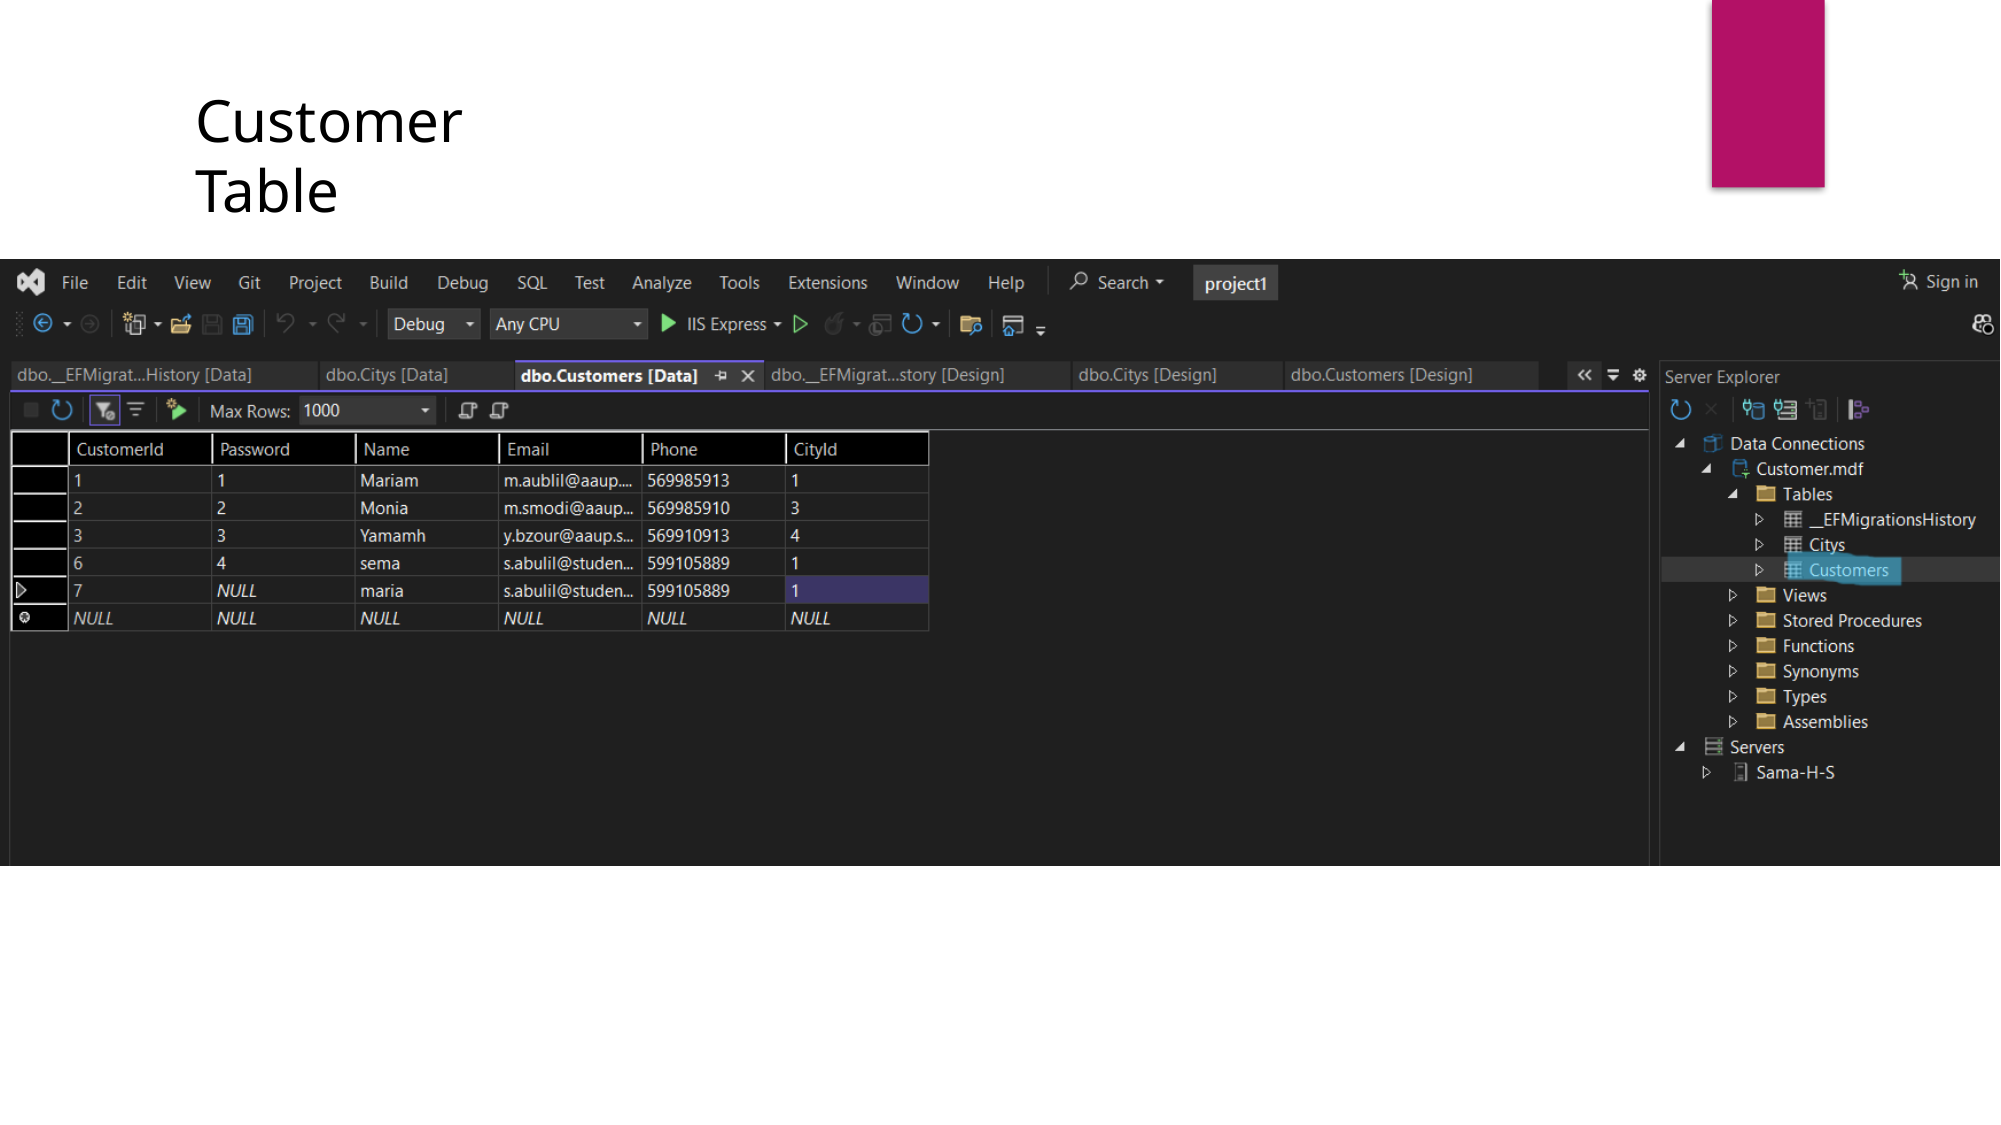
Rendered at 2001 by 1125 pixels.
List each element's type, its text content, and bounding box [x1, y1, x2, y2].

picture [0, 259, 2000, 866]
text_box Customer Table [180, 76, 490, 232]
